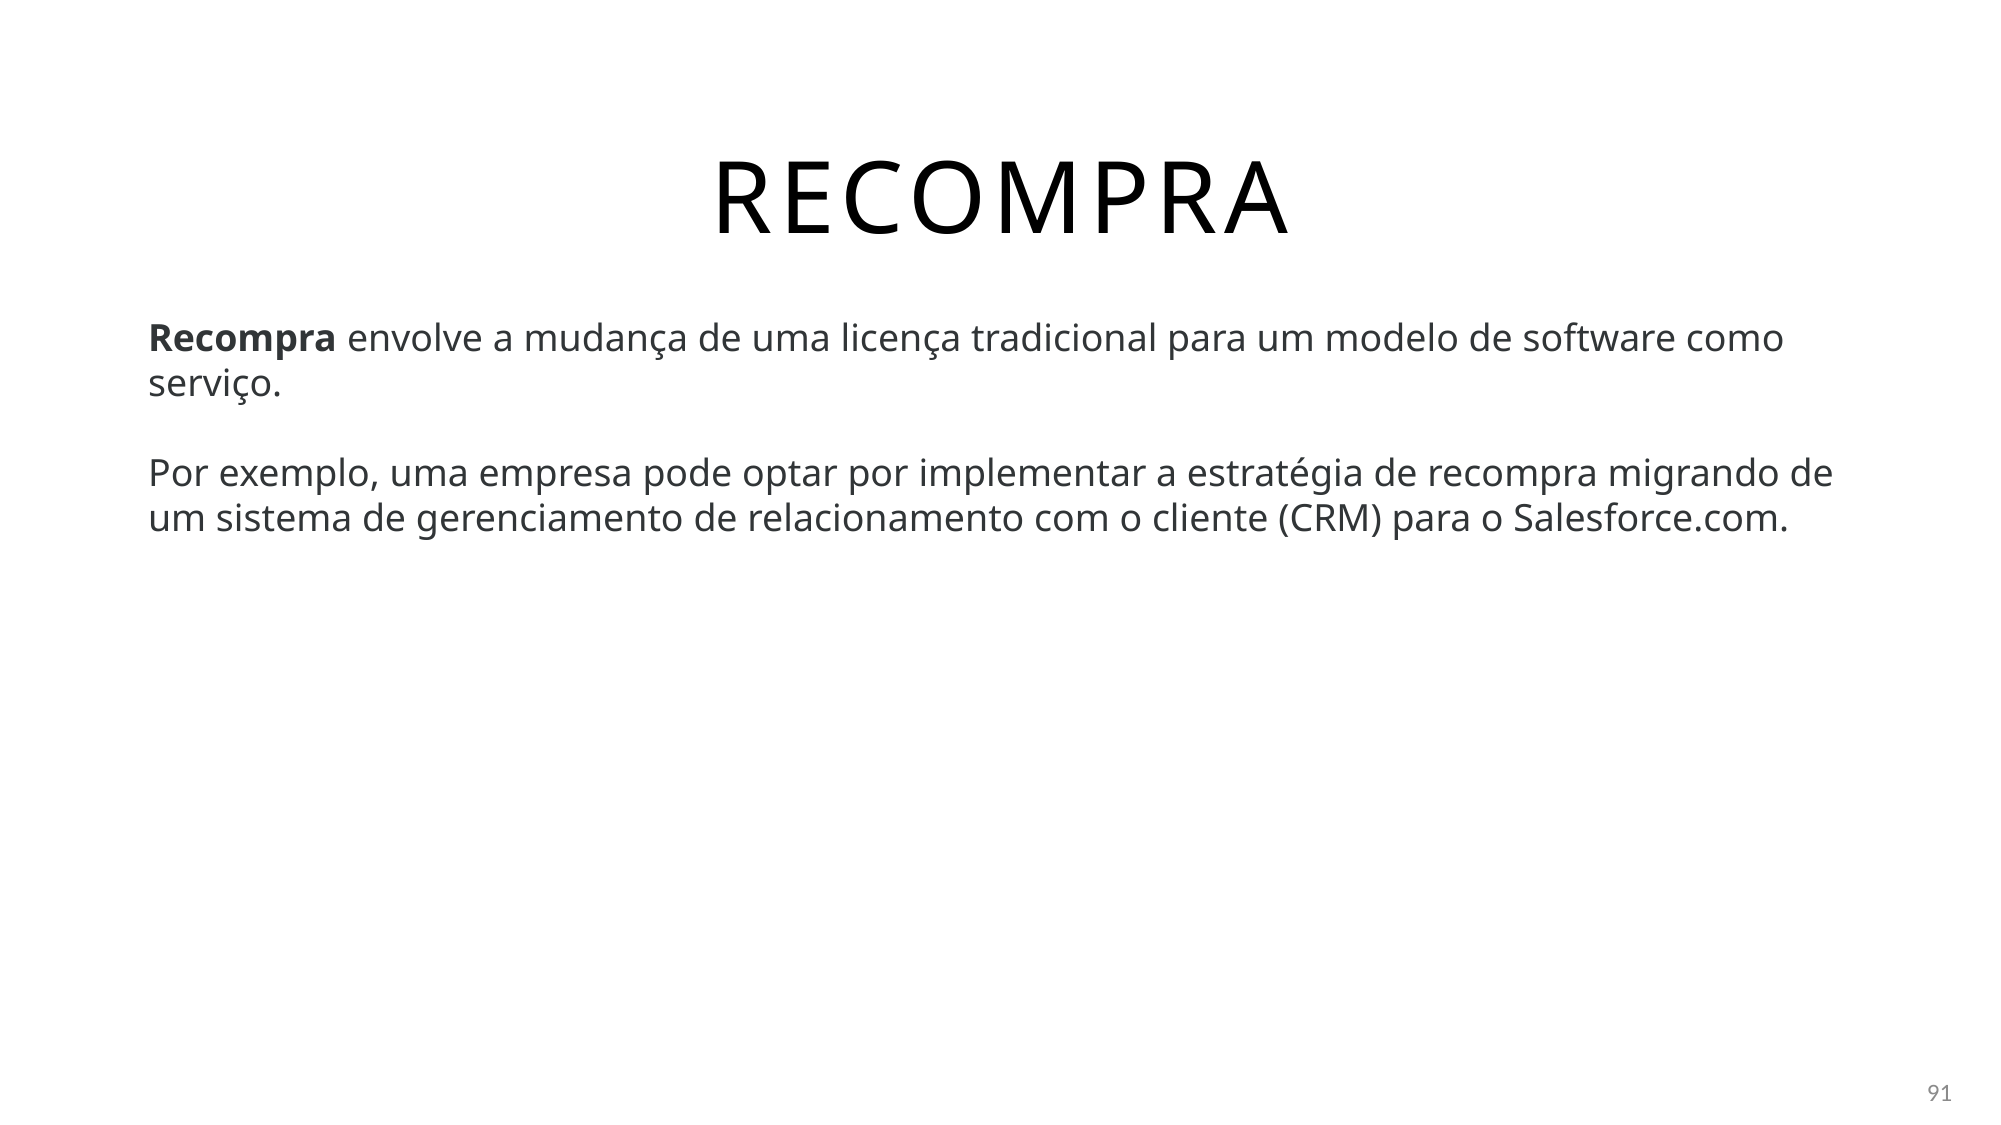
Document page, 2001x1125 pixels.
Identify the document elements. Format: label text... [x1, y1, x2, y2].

title recompra [97, 125, 1903, 262]
text_box Recompra envolve a mudança de uma licença tradicional para um modelo de software como serviço. Por exemplo, uma empresa pode optar por implementar a estratégia de recompra migrando de um sistema de gerenciamento de relacionamento com o cliente (CRM) para o Salesforce.com. [133, 306, 1895, 547]
slide_number 91 [1894, 1061, 1968, 1121]
